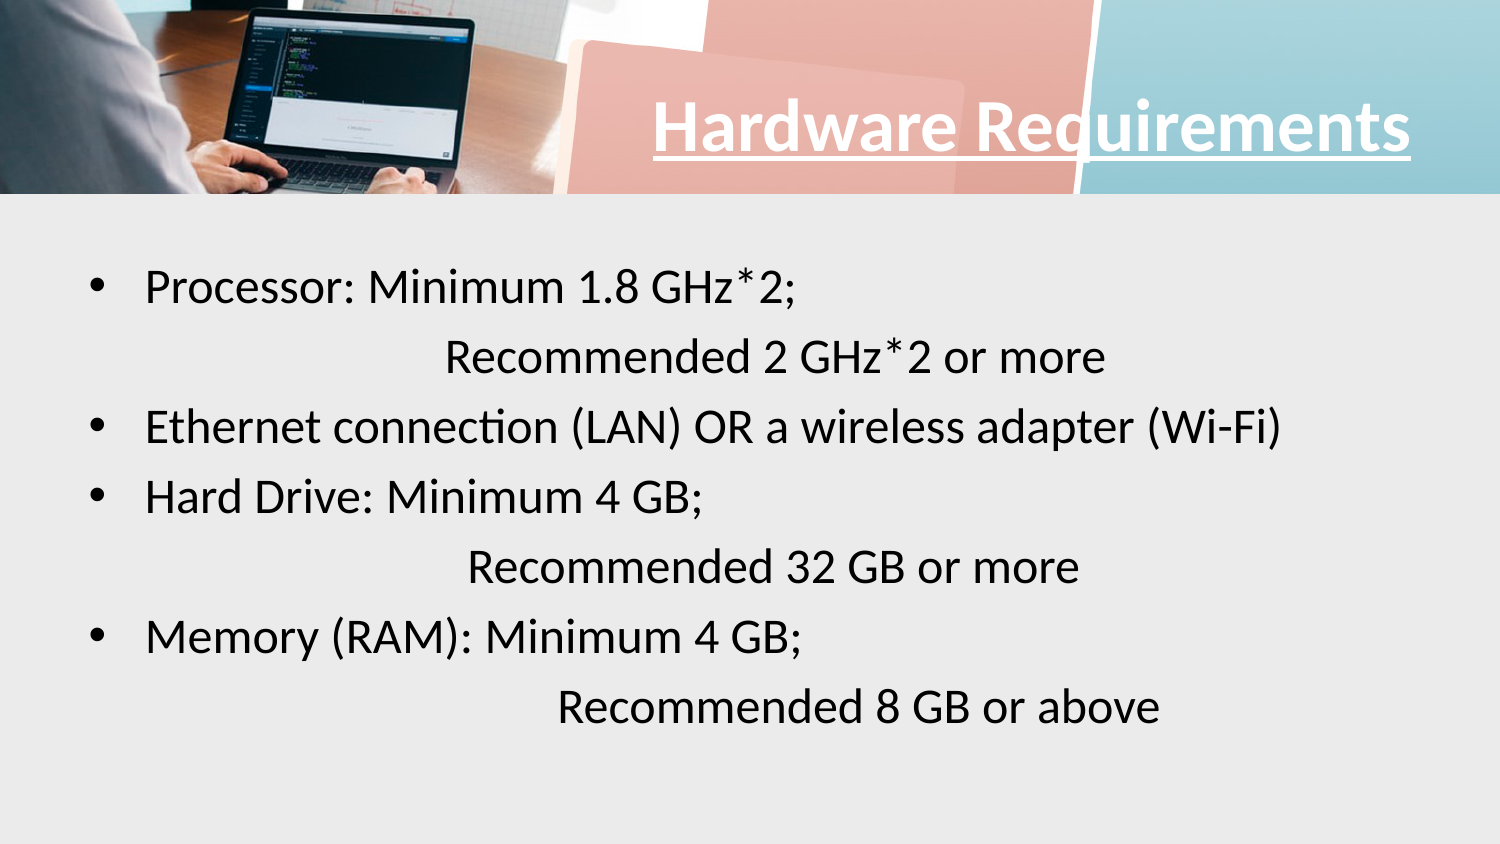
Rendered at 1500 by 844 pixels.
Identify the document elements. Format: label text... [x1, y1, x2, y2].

title Hardware Requirements [73, 46, 1427, 197]
list Processor: Minimum 1.8 GHz*2; Recommended 2 GHz*2 or more Ethernet connection (LAN) OR a wireless adapter (Wi-Fi) Hard Drive: Minimum 4 GB; Recommended 32 GB or more Memory (RAM): Minimum 4 GB; Recommended 8 GB or above [73, 246, 1427, 807]
picture [0, 0, 1500, 844]
